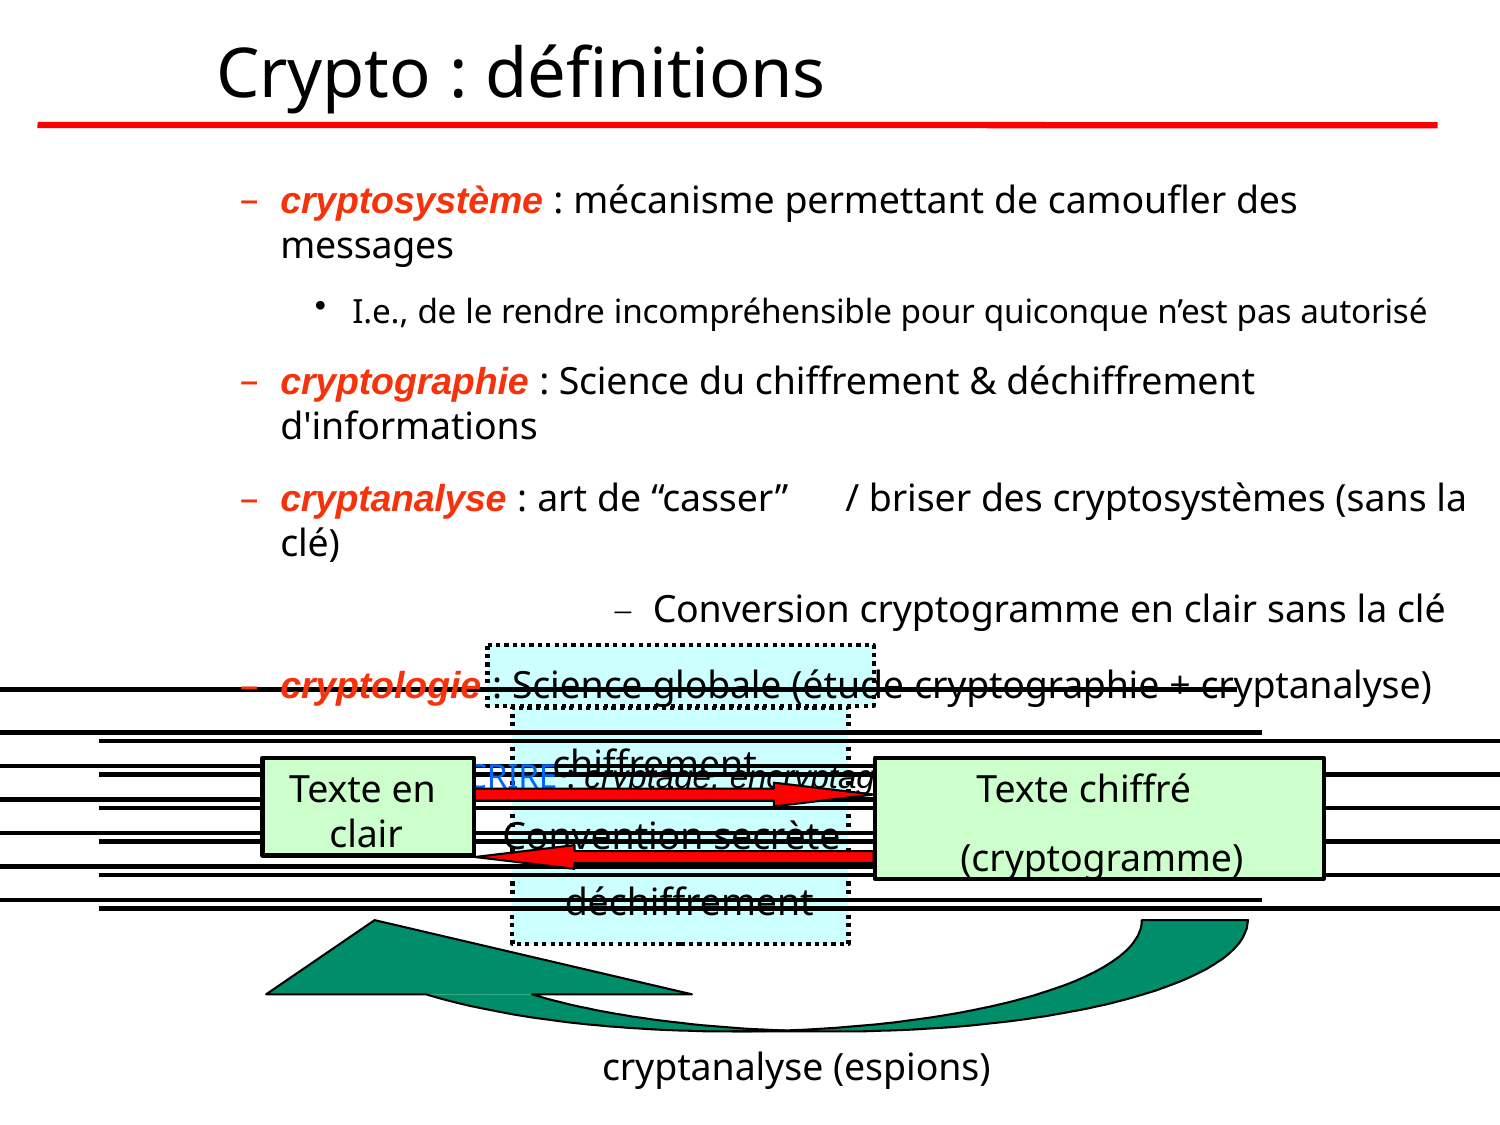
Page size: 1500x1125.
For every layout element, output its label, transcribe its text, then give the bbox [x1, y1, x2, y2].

text_box Texte chiffré (cryptogramme) [876, 757, 1324, 879]
text_box Texte en clair [262, 757, 474, 856]
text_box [473, 844, 875, 870]
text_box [485, 643, 876, 919]
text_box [265, 919, 1250, 1033]
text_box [473, 781, 875, 808]
text_box cryptosystème : mécanisme permettant de camoufler des messages I.e., de le rendre incompréhensible pour quiconque n’est pas autorisé cryptographie : Science du chiffrement & déchiffrement d'informations cryptanalyse : art de “casser” / briser des cryptosystèmes (sans la clé) – Conversion cryptogramme en clair sans la clé cryptologie : Science globale (étude cryptographie + cryptanalyse) À PROSCRIRE : cryptage, encryptage, chiffrage, chiffration !!!!! Convention secrète [237, 173, 1472, 858]
text_box cryptanalyse (espions) [599, 1040, 991, 1125]
title Crypto : définitions [214, 0, 905, 164]
